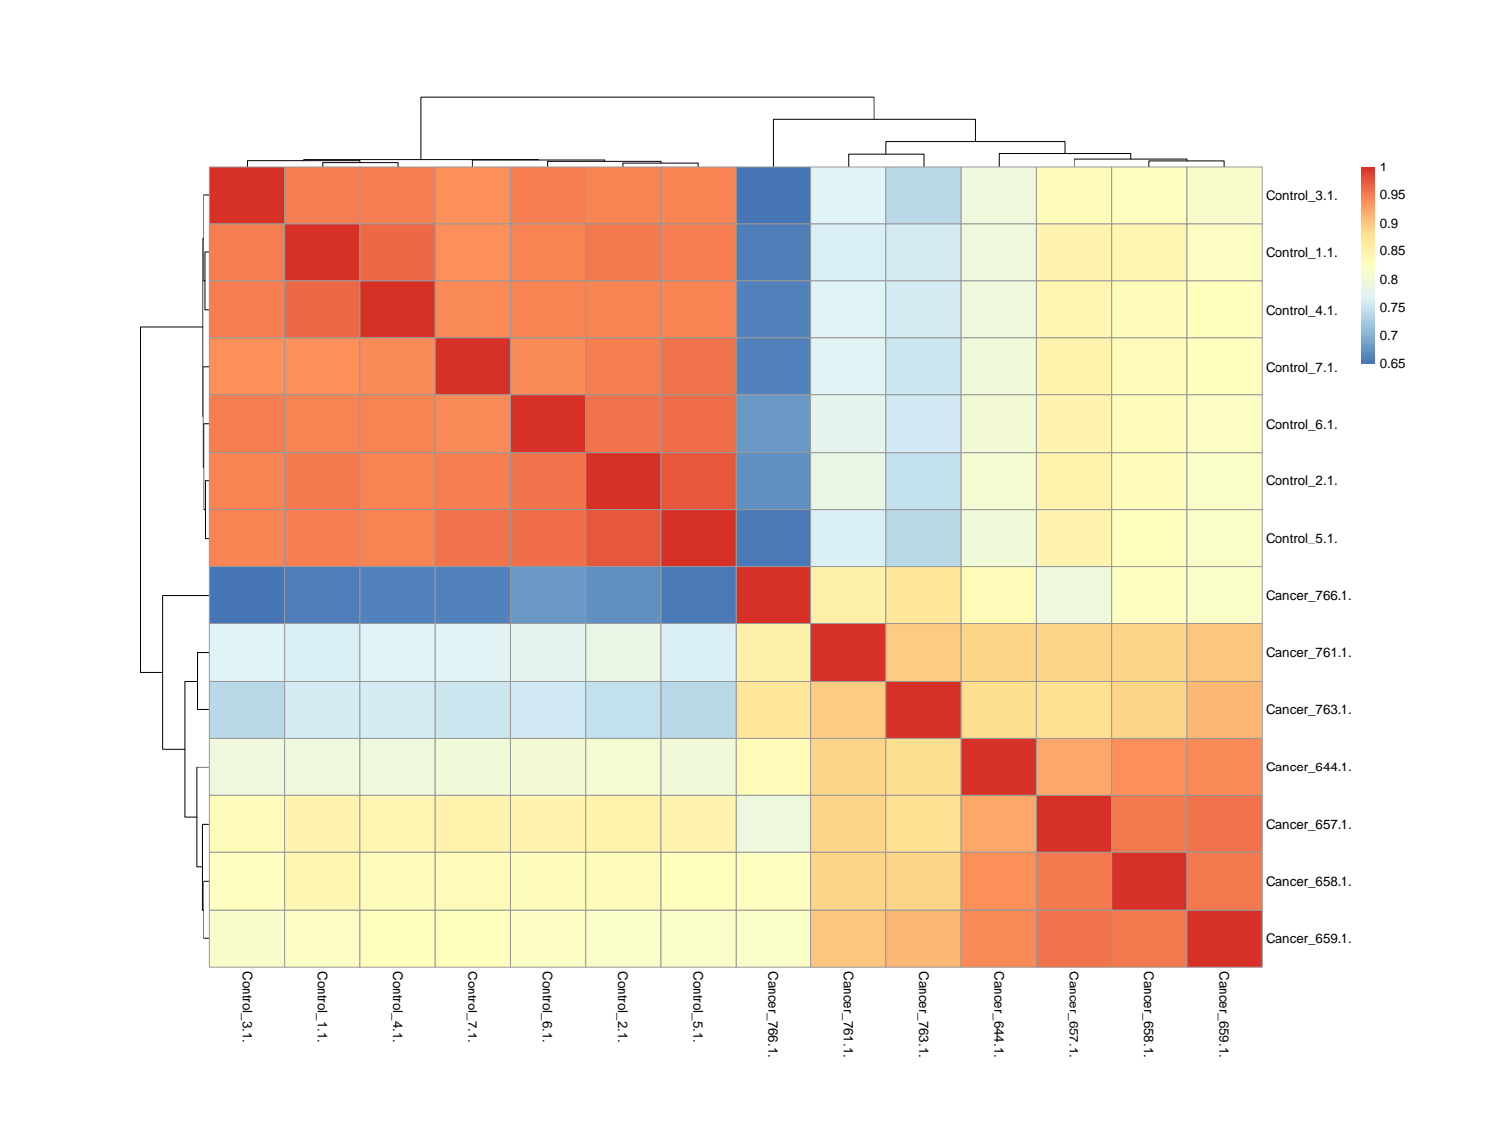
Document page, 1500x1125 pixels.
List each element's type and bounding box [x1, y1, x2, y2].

picture [136, 95, 1408, 1064]
